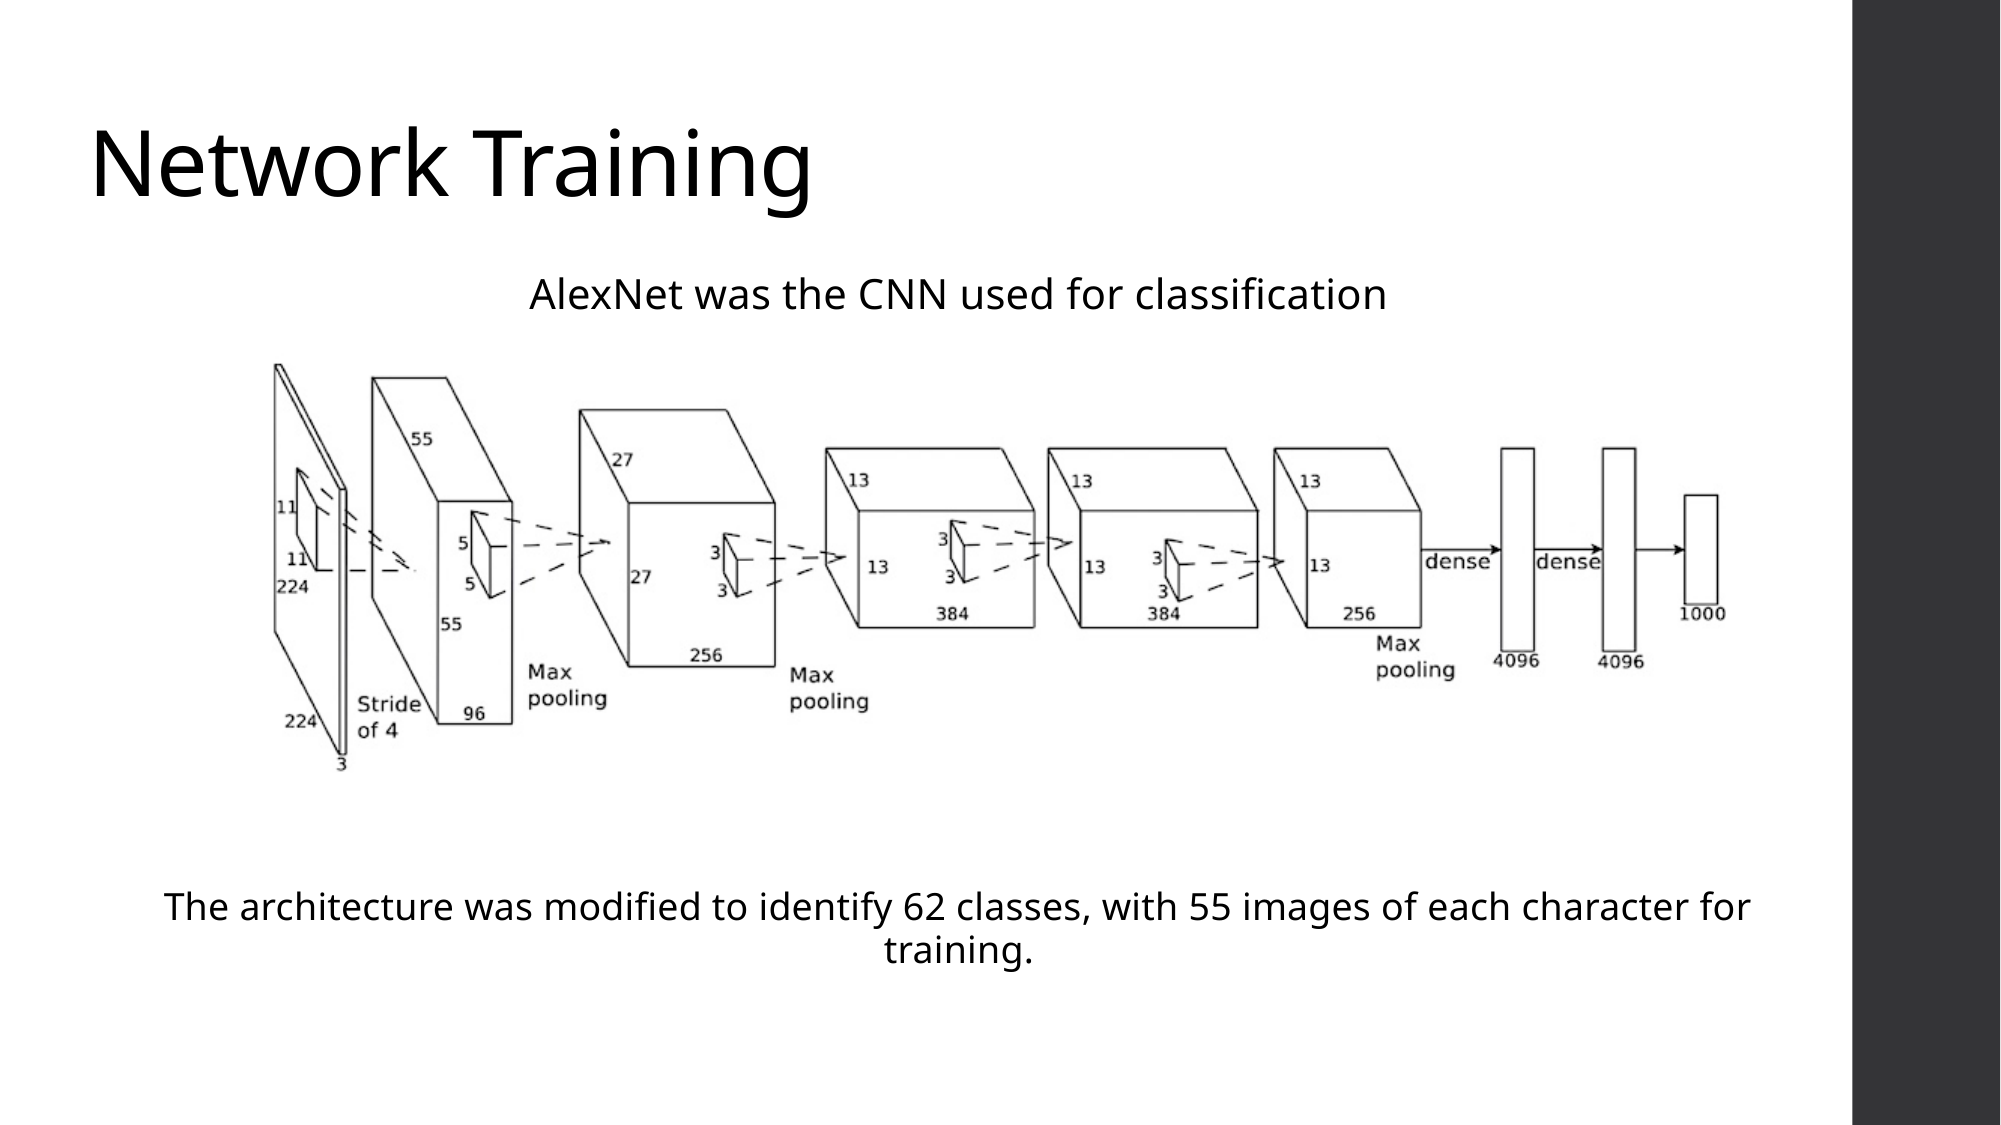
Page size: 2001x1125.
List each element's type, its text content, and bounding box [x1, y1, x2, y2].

title Network Training [68, 97, 1932, 223]
picture [270, 351, 1729, 774]
list AlexNet was the CNN used for classification The architecture was modified to identify 62 classes, with 55 images of each character for training. [68, 252, 1850, 1000]
